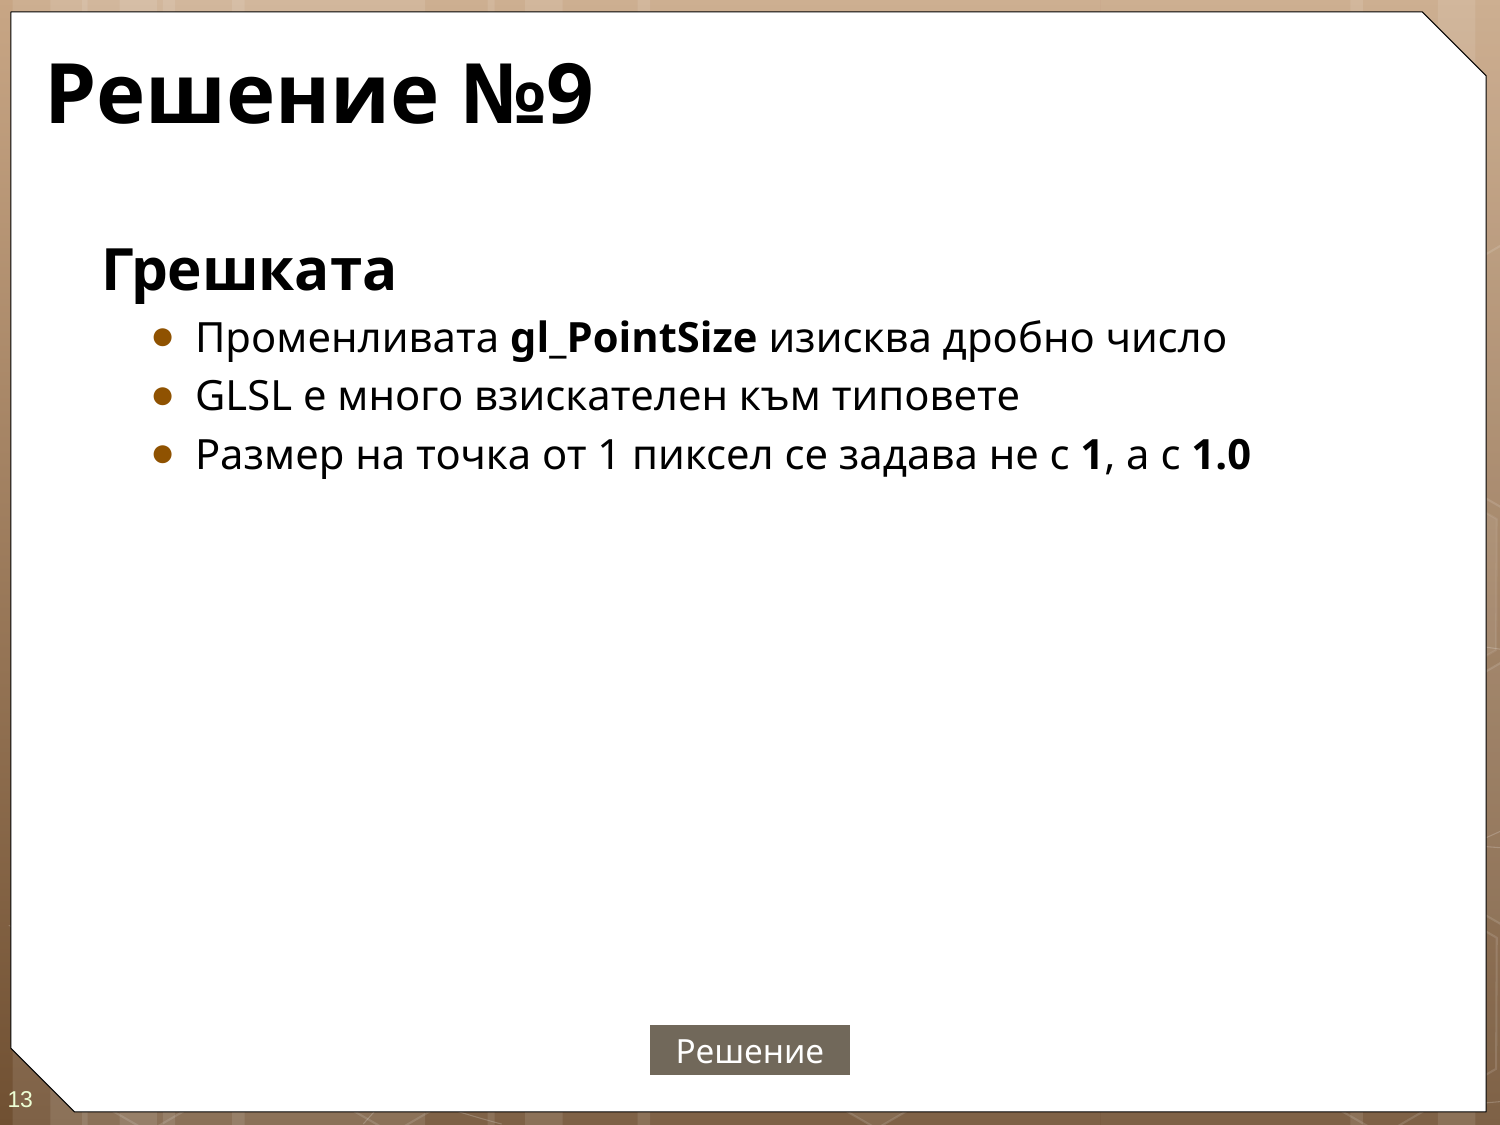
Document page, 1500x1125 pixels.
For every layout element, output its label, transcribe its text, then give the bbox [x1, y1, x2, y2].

list Грешката Променливата gl_PointSize изисква дробно число GLSL е много взискателен към типовете Размер на точка от 1 пиксел се задава не с 1, а с 1.0 [75, 224, 1488, 1113]
text_box Решение [649, 1024, 851, 1076]
title Решение №9 [29, 37, 1450, 144]
